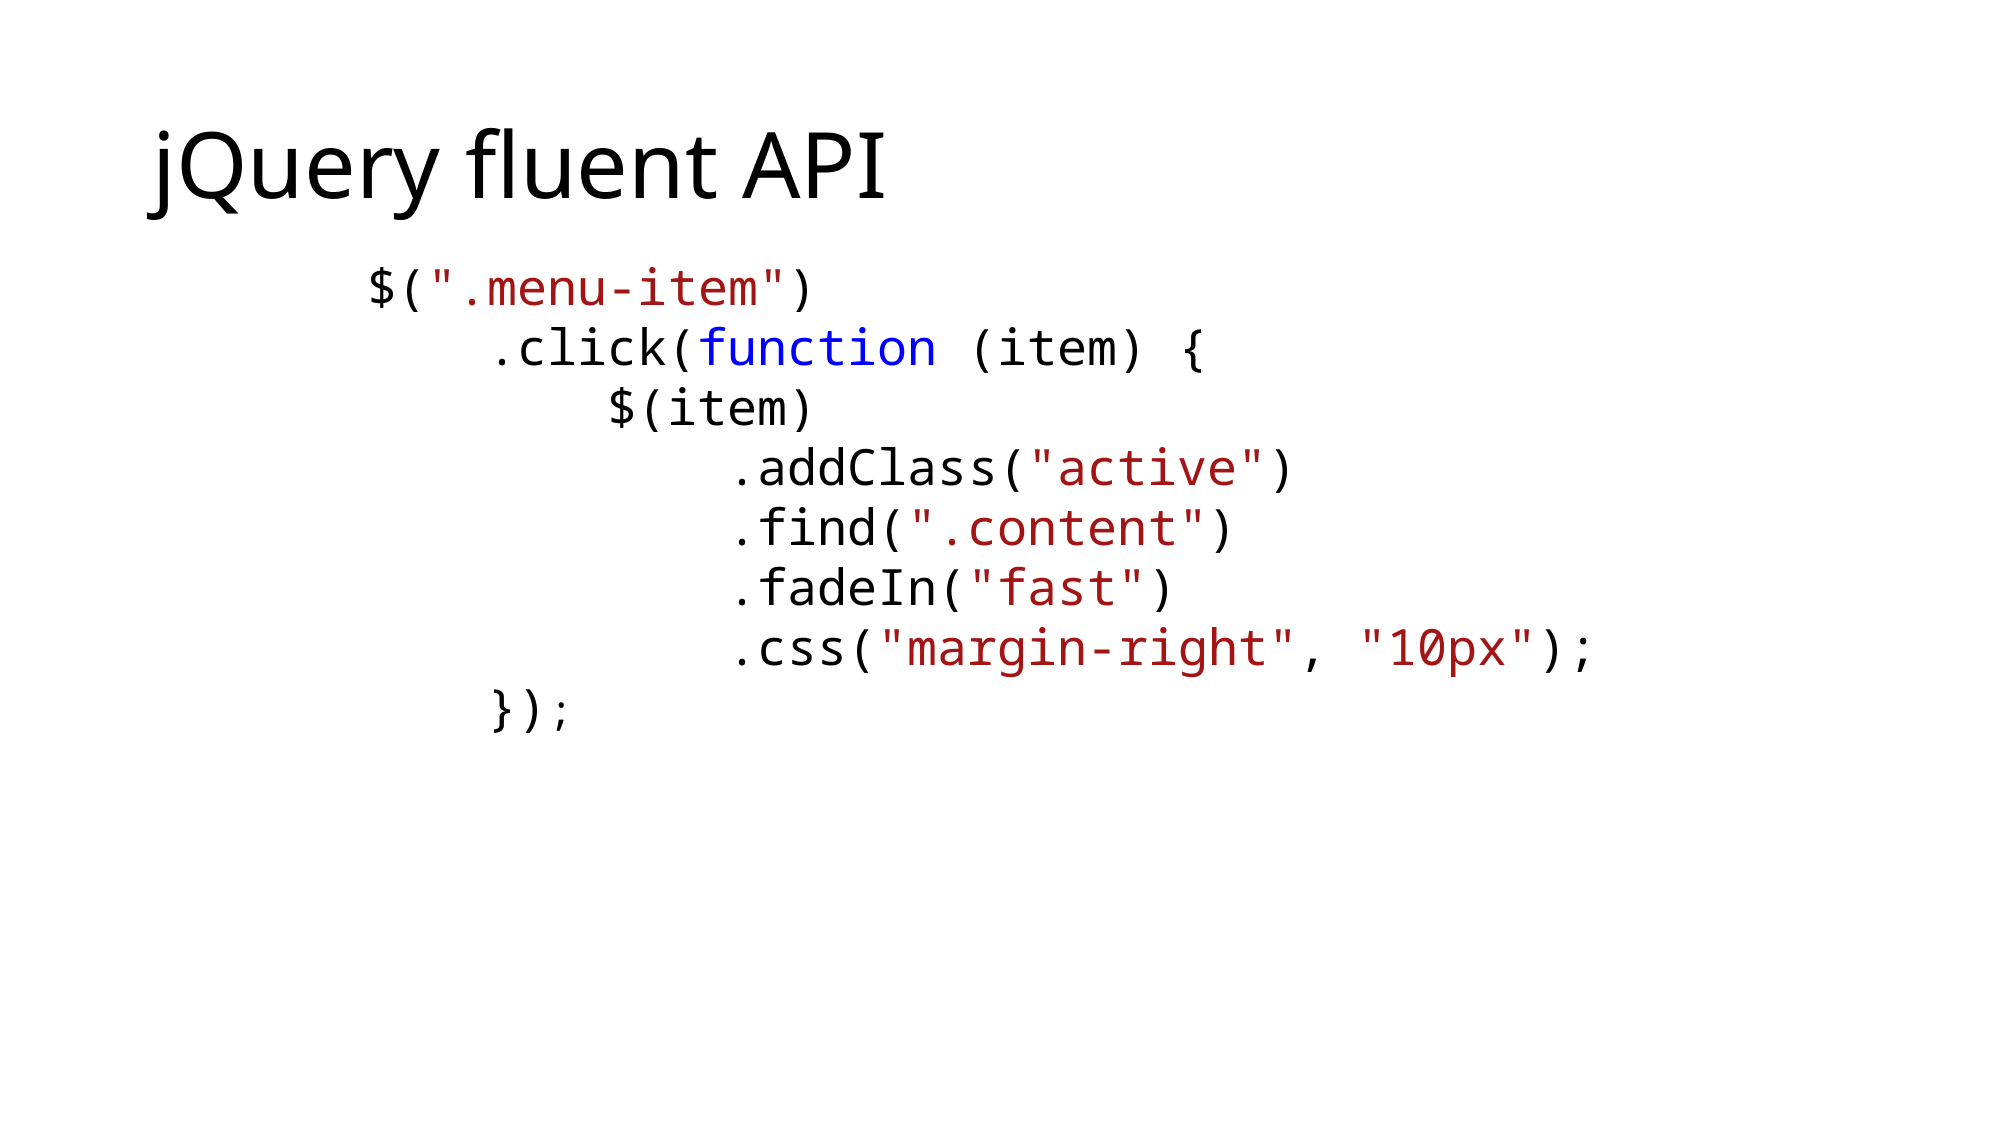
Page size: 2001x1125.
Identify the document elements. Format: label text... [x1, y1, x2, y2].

title jQuery fluent API [137, 59, 1863, 278]
text_box $(".menu-item") .click(function (item) { $(item) .addClass("active") .find(".content") .fadeIn("fast") .css("margin-right", "10px"); }); [353, 248, 1647, 743]
